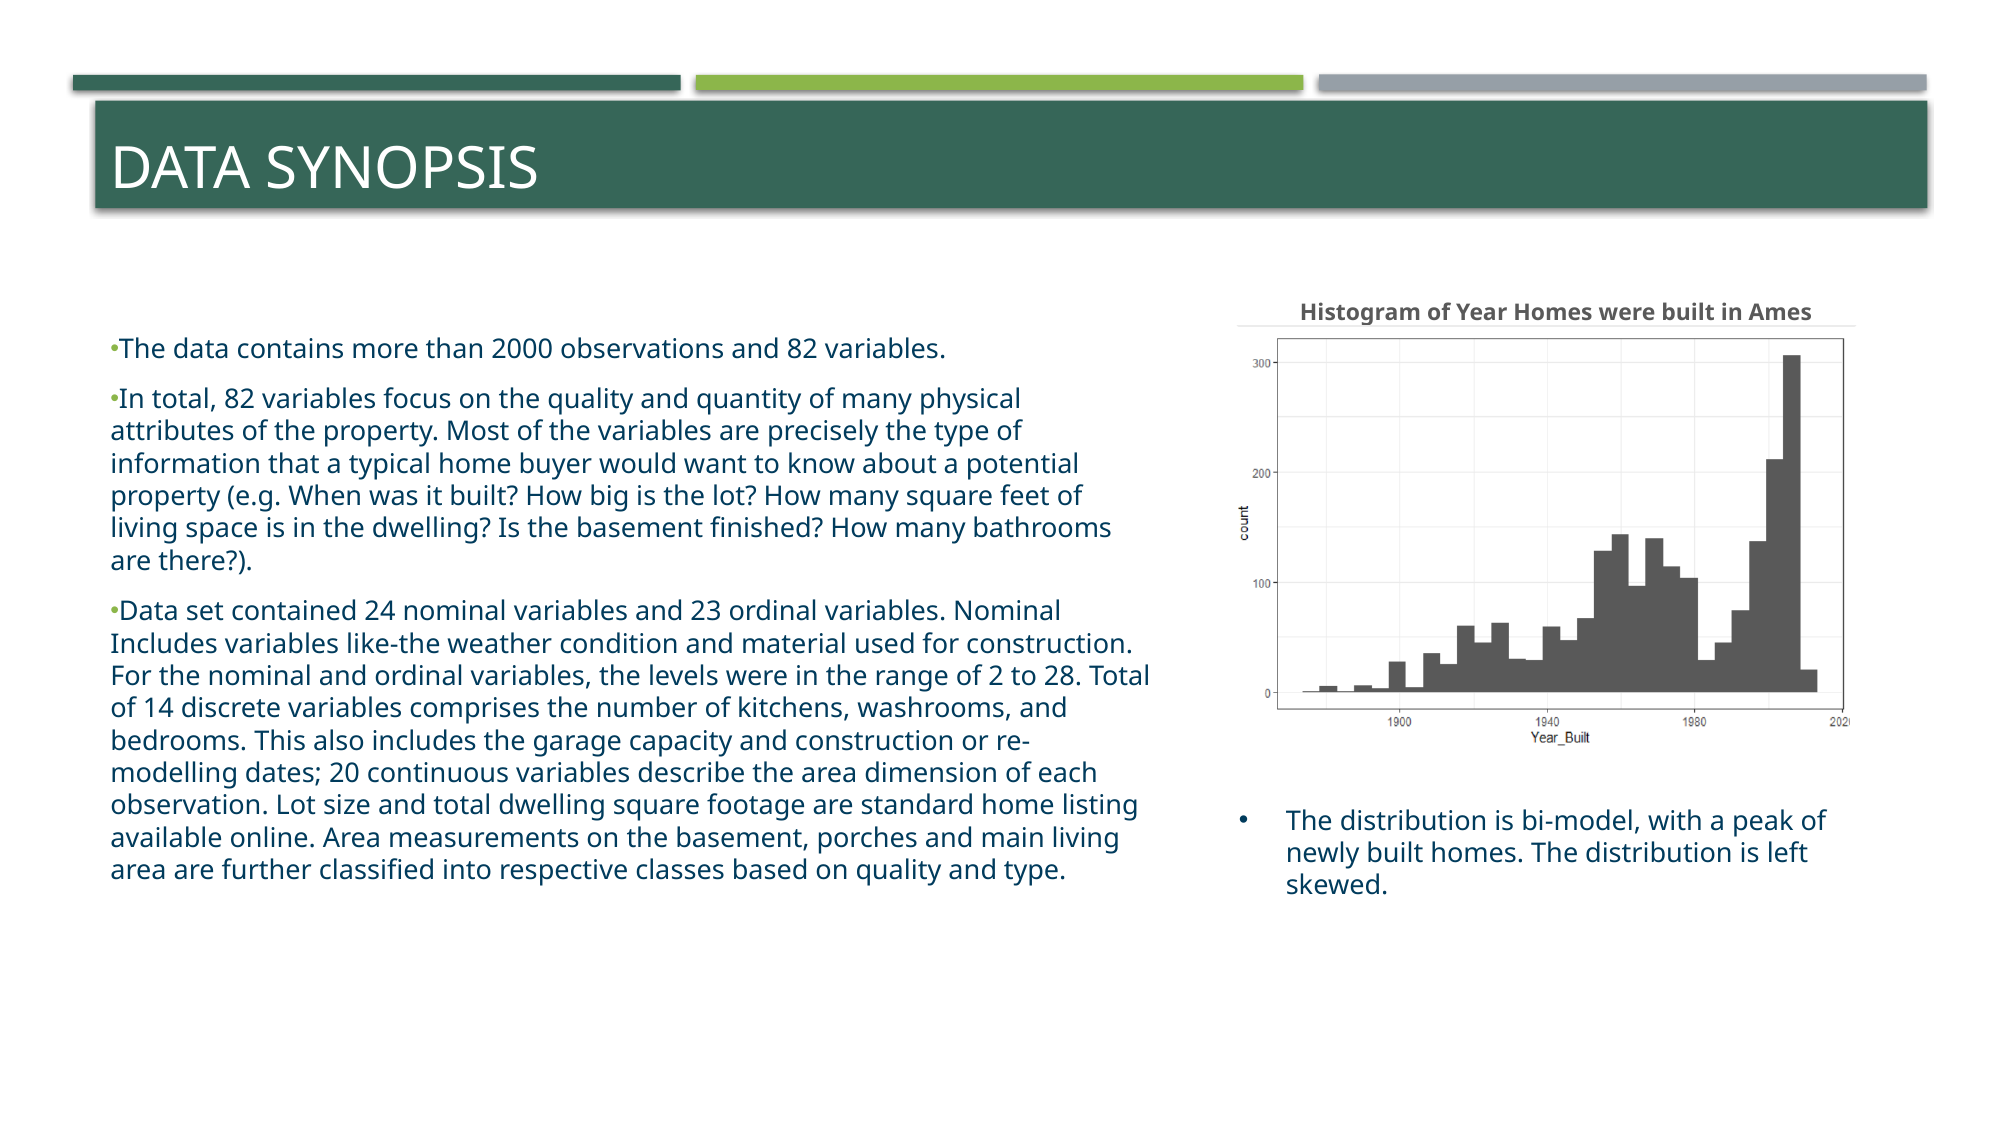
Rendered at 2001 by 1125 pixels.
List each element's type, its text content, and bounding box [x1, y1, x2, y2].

title Data Synopsis [95, 94, 1863, 208]
picture [1223, 325, 1859, 759]
list The data contains more than 2000 observations and 82 variables. In total, 82 variables focus on the quality and quantity of many physical attributes of the property. Most of the variables are precisely the type of information that a typical home buyer would want to know about a potential property (e.g. When was it built? How big is the lot? How many square feet of living space is in the dwelling? Is the basement finished? How many bathrooms are there?). Data set contained 24 nominal variables and 23 ordinal variables. Nominal Includes variables like-the weather condition and material used for construction. For the nominal and ordinal variables, the levels were in the range of 2 to 28. Total of 14 discrete variables comprises the number of kitchens, washrooms, and bedrooms. This also includes the garage capacity and construction or re-modelling dates; 20 continuous variables describe the area dimension of each observation. Lot size and total dwelling square footage are standard home listing available online. Area measurements on the basement, porches and main living area are further classified into respective classes based on quality and type. [95, 250, 1166, 1031]
text_box The distribution is bi-model, with a peak of newly built homes. The distribution is left skewed. [1224, 795, 1889, 998]
text_box Histogram of Year Homes were built in Ames [1284, 290, 1828, 323]
